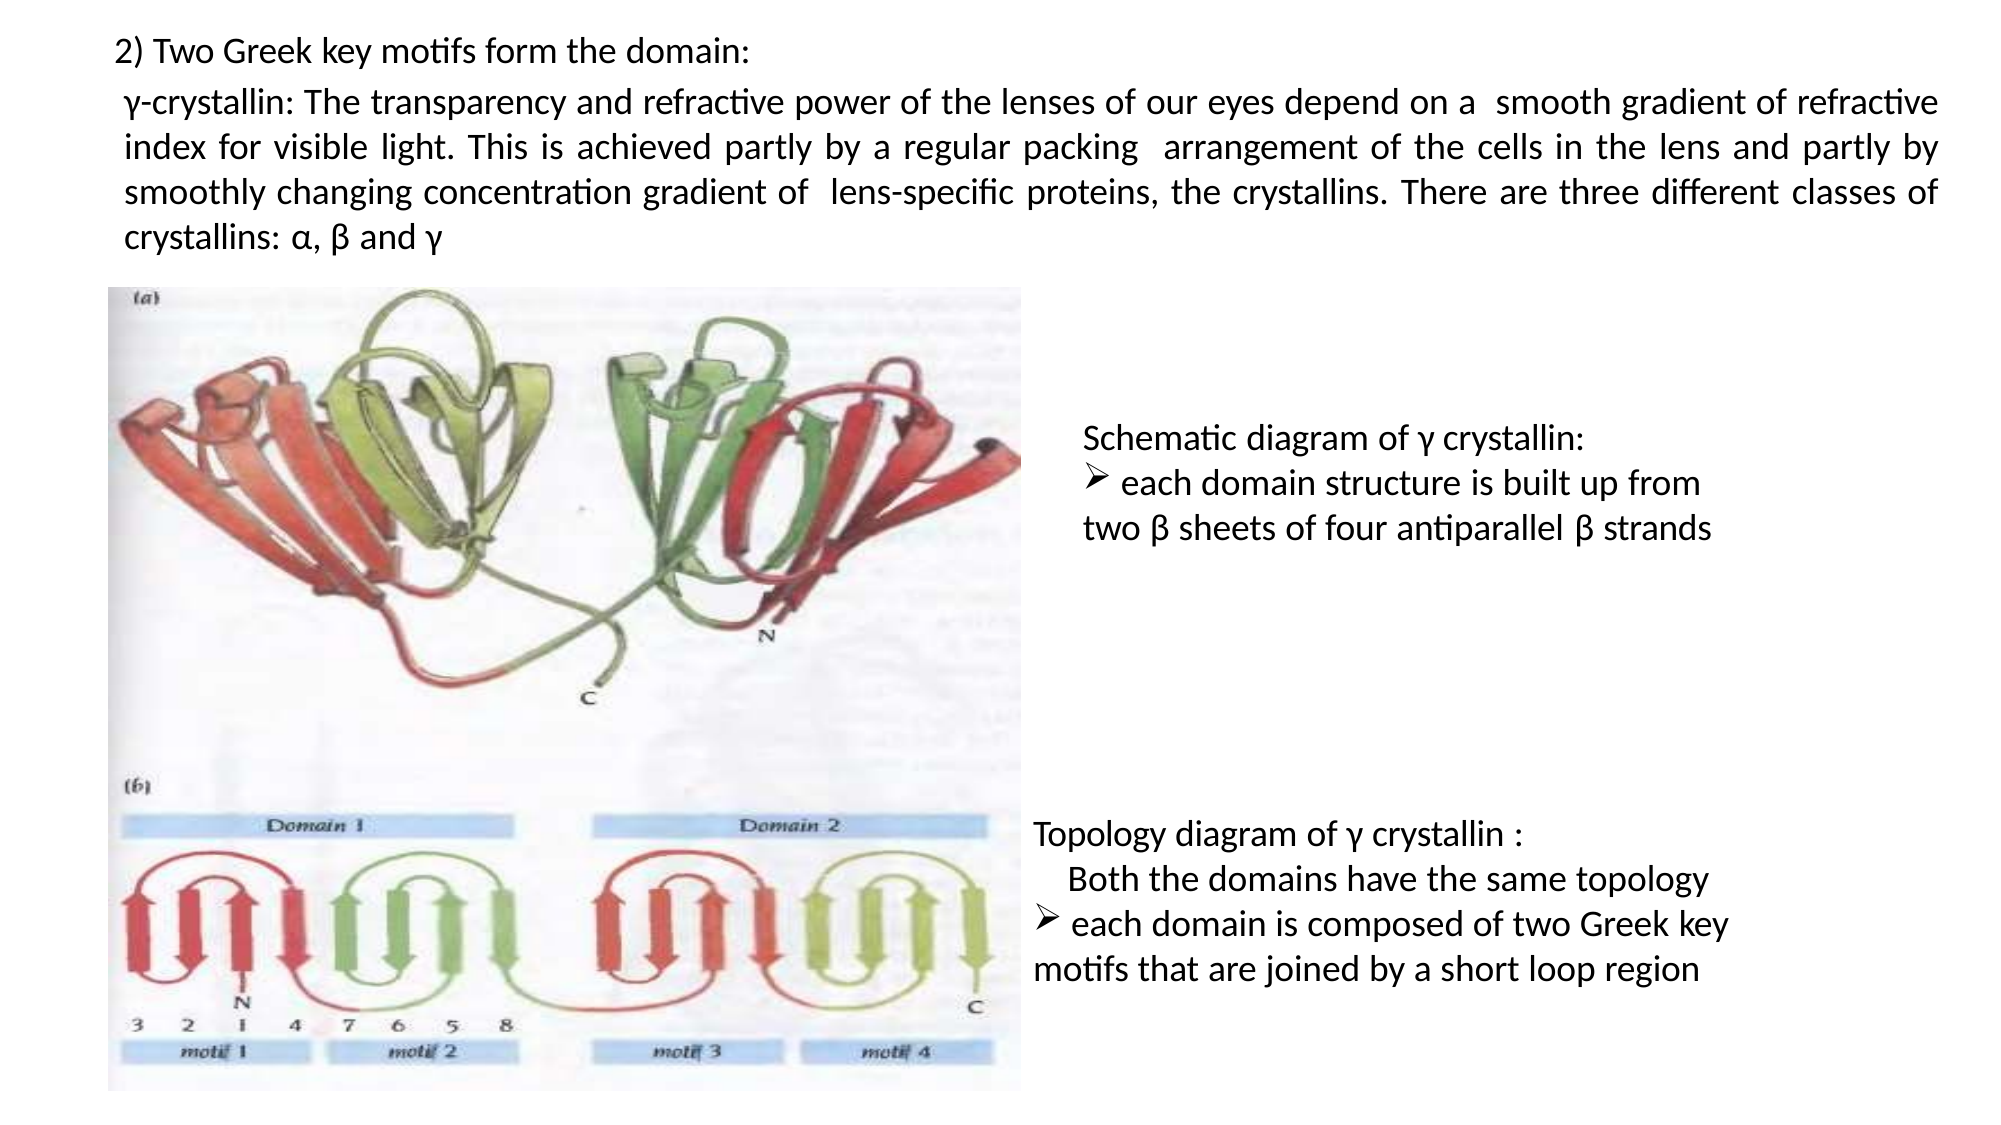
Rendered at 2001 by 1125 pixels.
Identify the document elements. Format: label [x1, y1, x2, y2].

text_box [108, 20, 1940, 1092]
